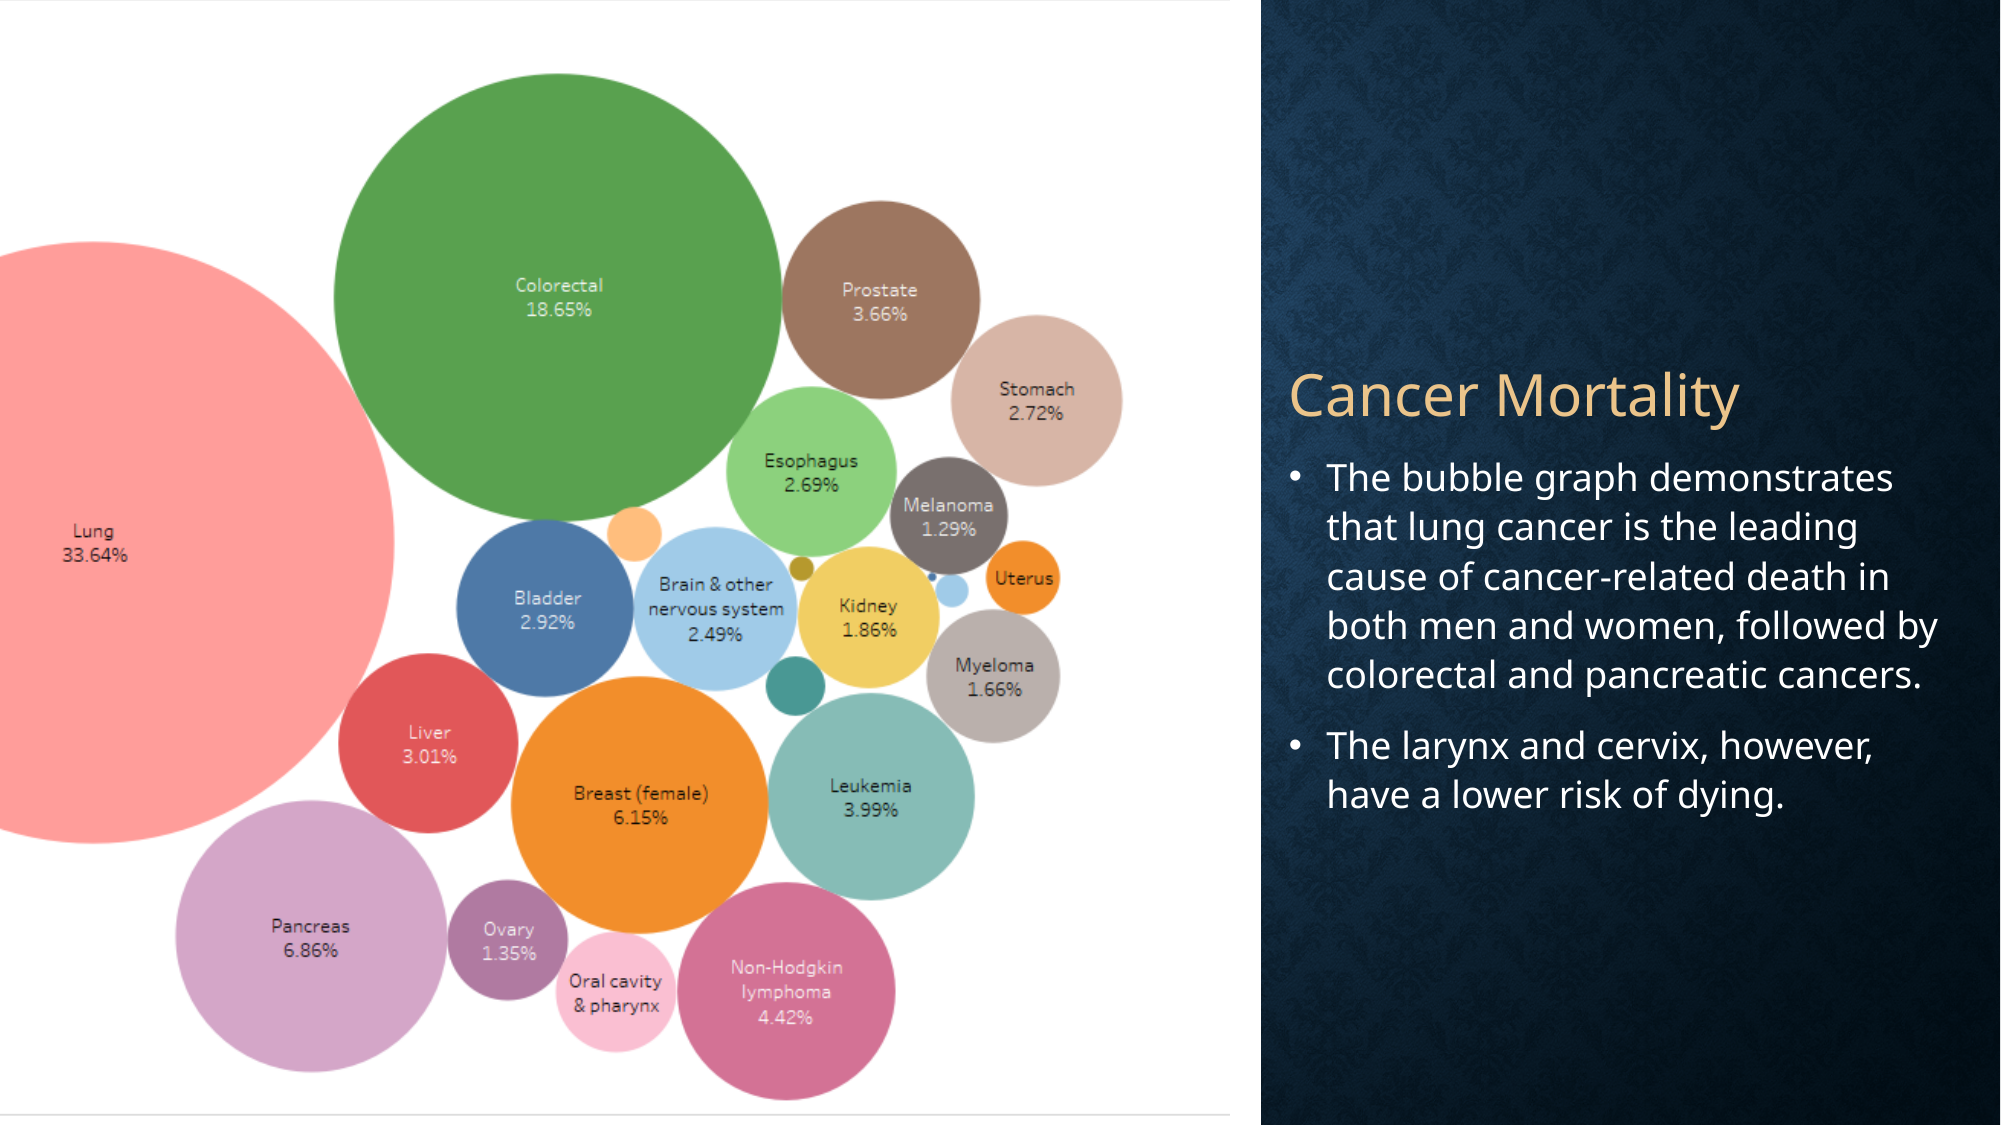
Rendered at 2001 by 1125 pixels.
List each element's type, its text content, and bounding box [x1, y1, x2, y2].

list Cancer Mortality The bubble graph demonstrates that lung cancer is the leading cause of cancer-related death in both men and women, followed by colorectal and pancreatic cancers. The larynx and cervix, however, have a lower risk of dying. [1273, 343, 1981, 950]
picture [0, 0, 1240, 1125]
